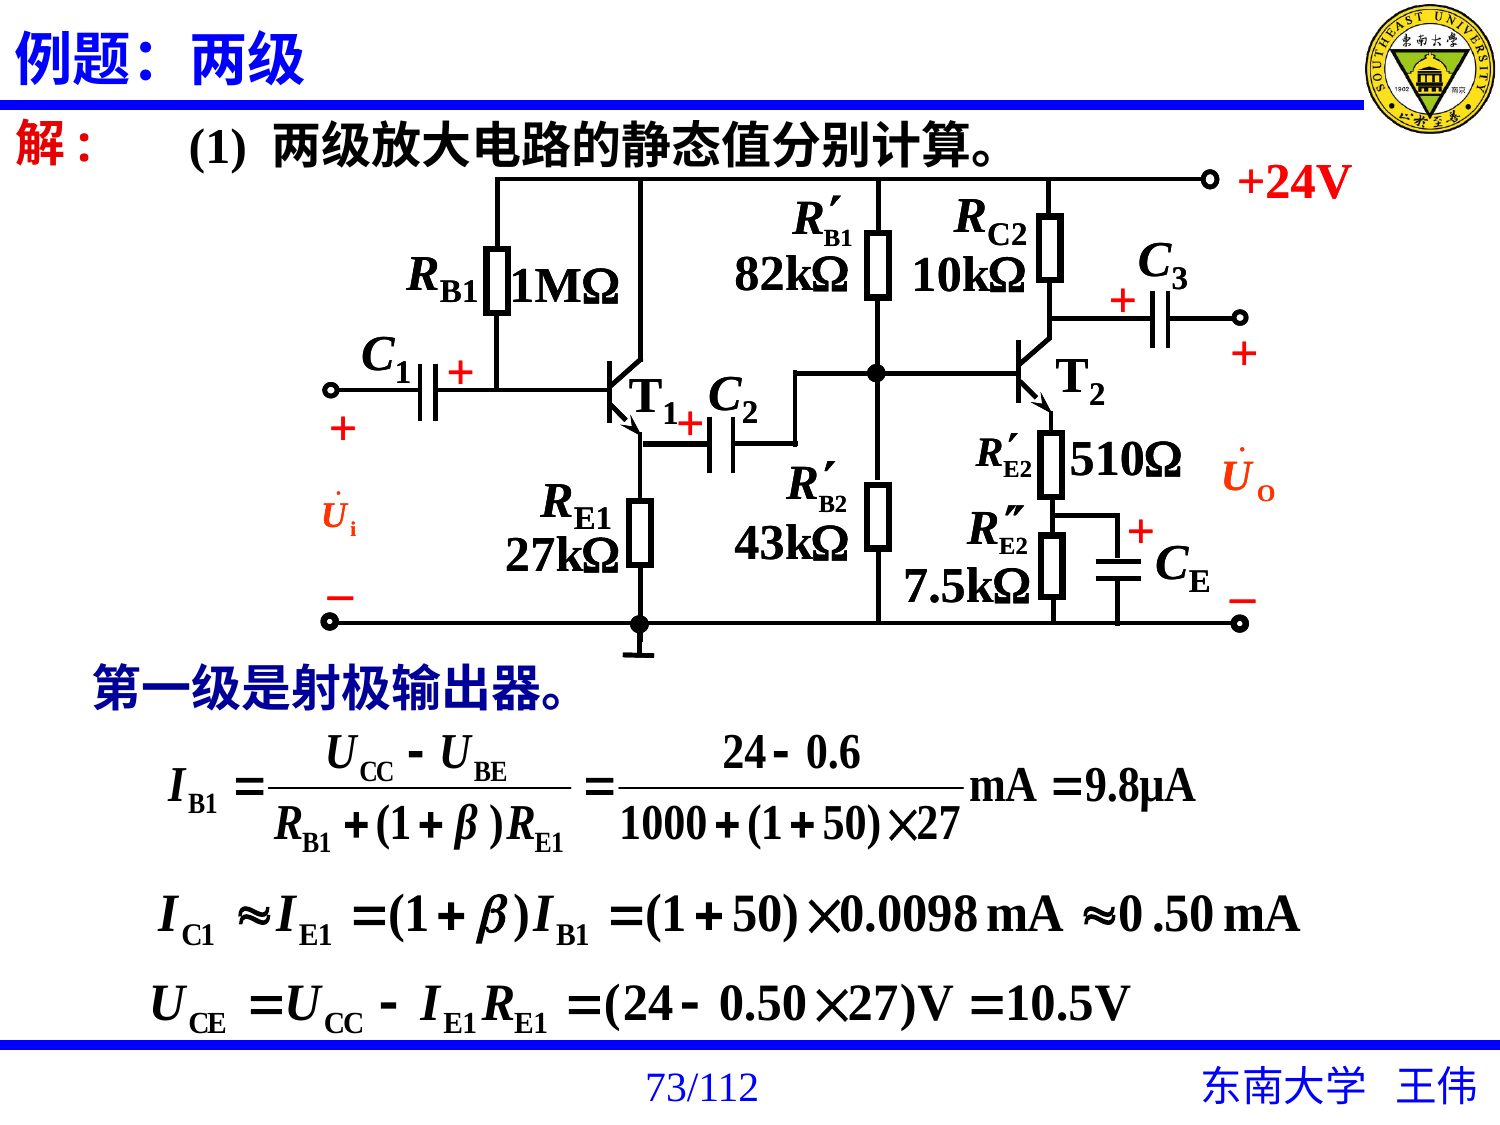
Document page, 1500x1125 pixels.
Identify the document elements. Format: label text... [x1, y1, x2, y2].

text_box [159, 717, 1203, 865]
text_box 例题：两级 [0, 14, 553, 100]
picture [312, 139, 1369, 662]
text_box 第一级是射极输出器。 [76, 637, 765, 725]
picture [1360, 0, 1500, 138]
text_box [143, 967, 1140, 1048]
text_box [148, 877, 1311, 960]
text_box (1) 两级放大电路的静态值分别计算。 [161, 106, 1399, 181]
title 解: [0, 103, 213, 179]
